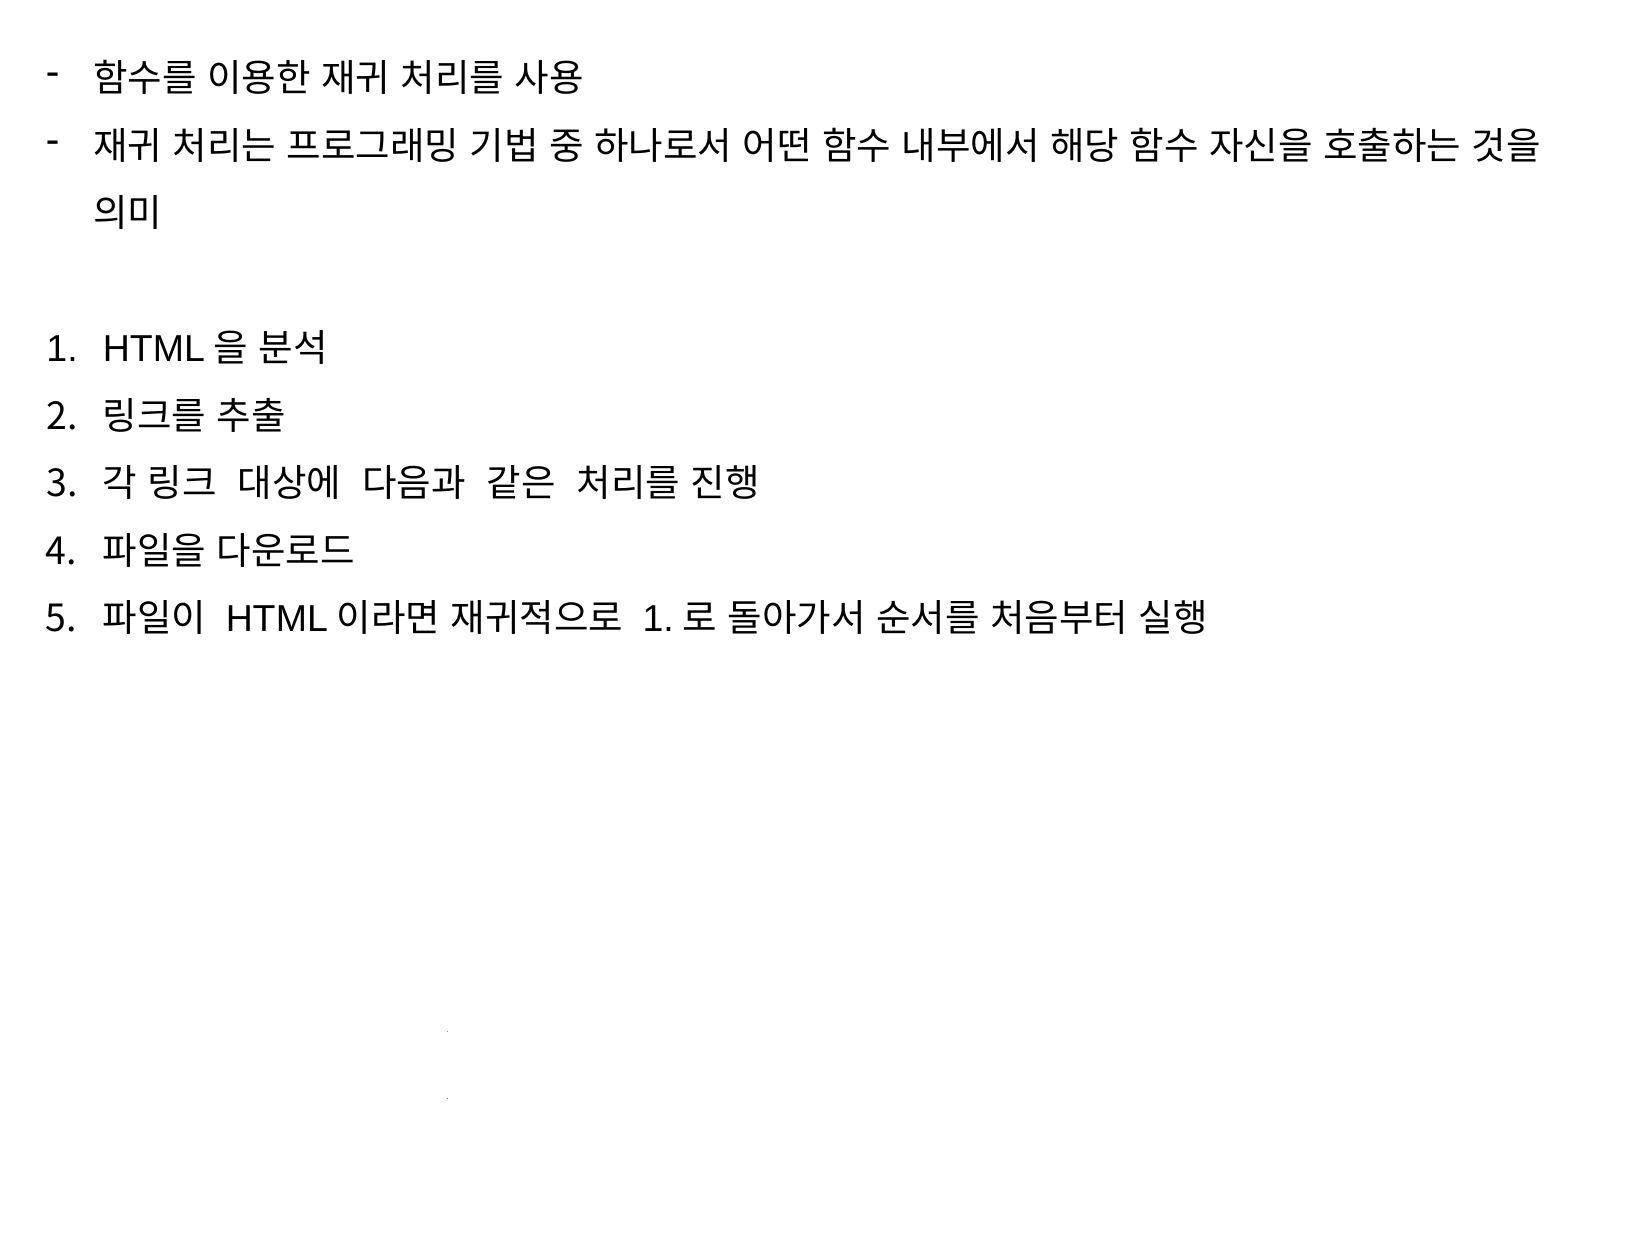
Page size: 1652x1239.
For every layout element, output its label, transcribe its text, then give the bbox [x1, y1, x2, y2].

text_box 함수를 이용한 재귀 처리를 사용 재귀 처리는 프로그래밍 기법 중 하나로서 어떤 함수 내부에서 해당 함수 자신을 호출하는 것을 의미 HTML을 분석 링크를 추출 각 링크 대상에 다음과 같은 처리를 진행 파일을 다운로드 파일이 HTML이라면 재귀적으로 1.로 돌아가서 순서를 처음부터 실행 [44, 31, 1607, 640]
